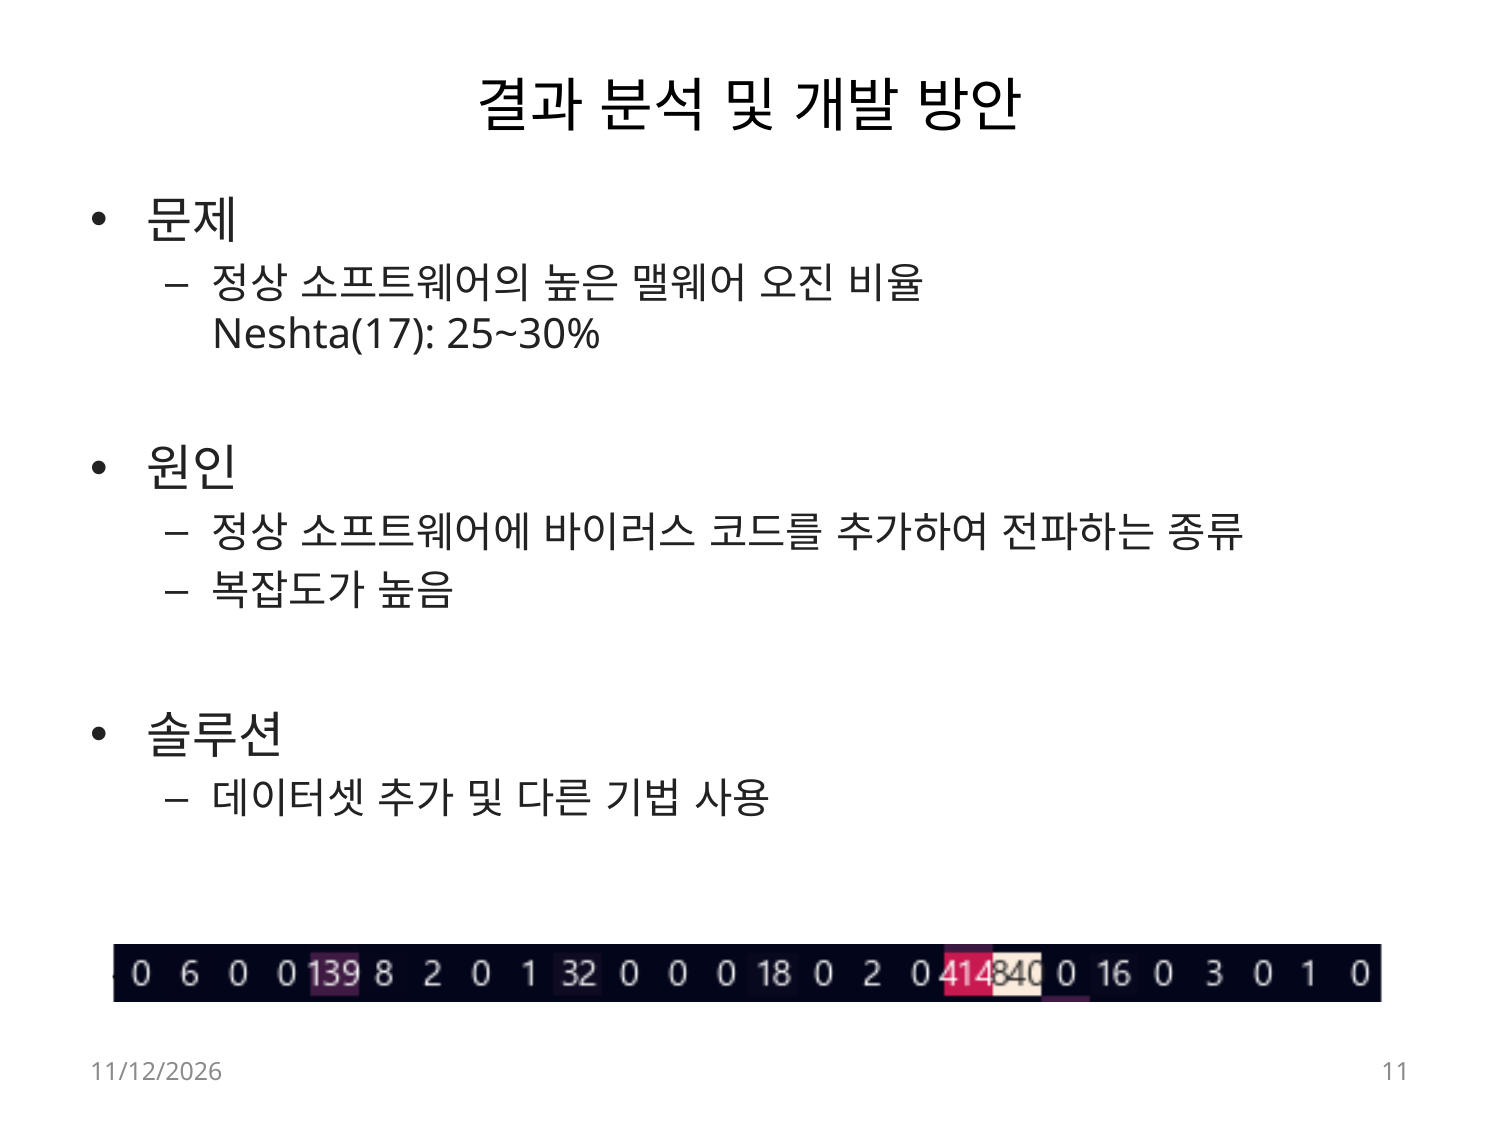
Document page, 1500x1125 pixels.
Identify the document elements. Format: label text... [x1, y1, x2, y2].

picture [112, 944, 1388, 1002]
list 문제 정상 소프트웨어의 높은 맬웨어 오진 비율 Neshta(17): 25~30% 원인 정상 소프트웨어에 바이러스 코드를 추가하여 전파하는 종류 복잡도가 높음 솔루션 데이터셋 추가 및 다른 기법 사용 [75, 181, 1425, 1002]
slide_number 11 [1074, 1042, 1425, 1103]
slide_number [75, 1042, 425, 1103]
title 결과 분석 및 개발 방안 [75, 45, 1425, 161]
